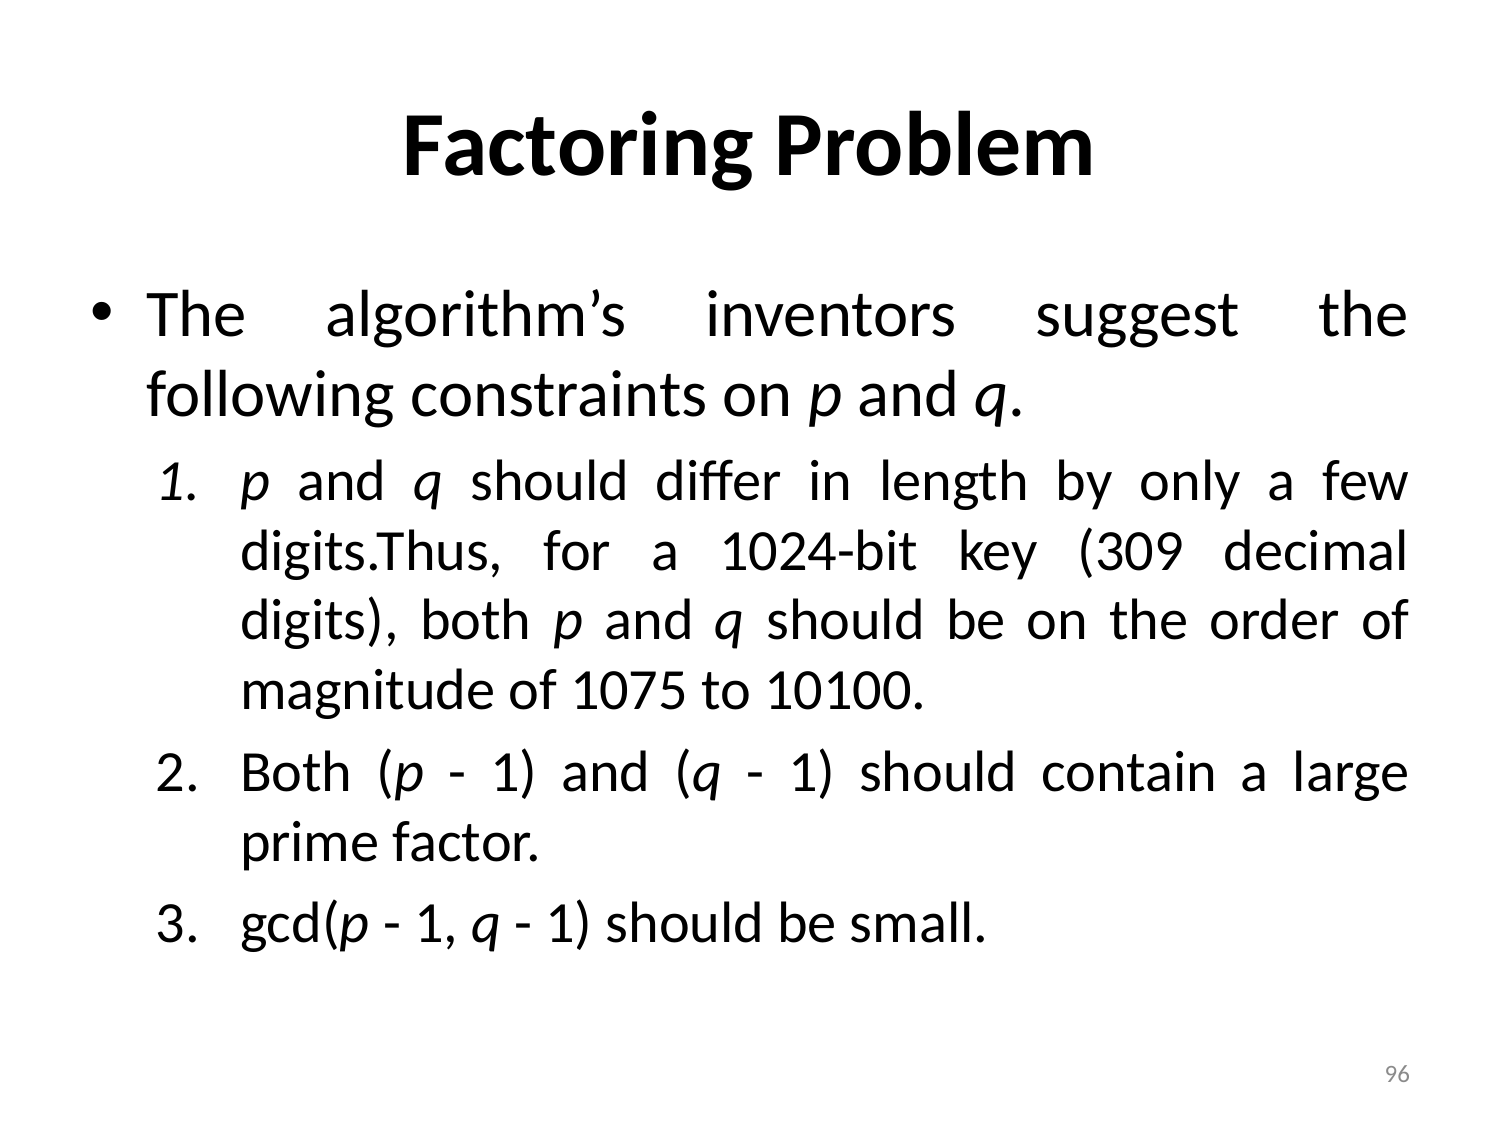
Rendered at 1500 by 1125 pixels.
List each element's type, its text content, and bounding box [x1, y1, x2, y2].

list The algorithm’s inventors suggest the following constraints on p and q. p and q should differ in length by only a few digits.Thus, for a 1024-bit key (309 decimal digits), both p and q should be on the order of magnitude of 1075 to 10100. Both (p - 1) and (q - 1) should contain a large prime factor. gcd(p - 1, q - 1) should be small. [75, 262, 1425, 1005]
title Factoring Problem [75, 45, 1425, 233]
slide_number 96 [1074, 1042, 1425, 1103]
